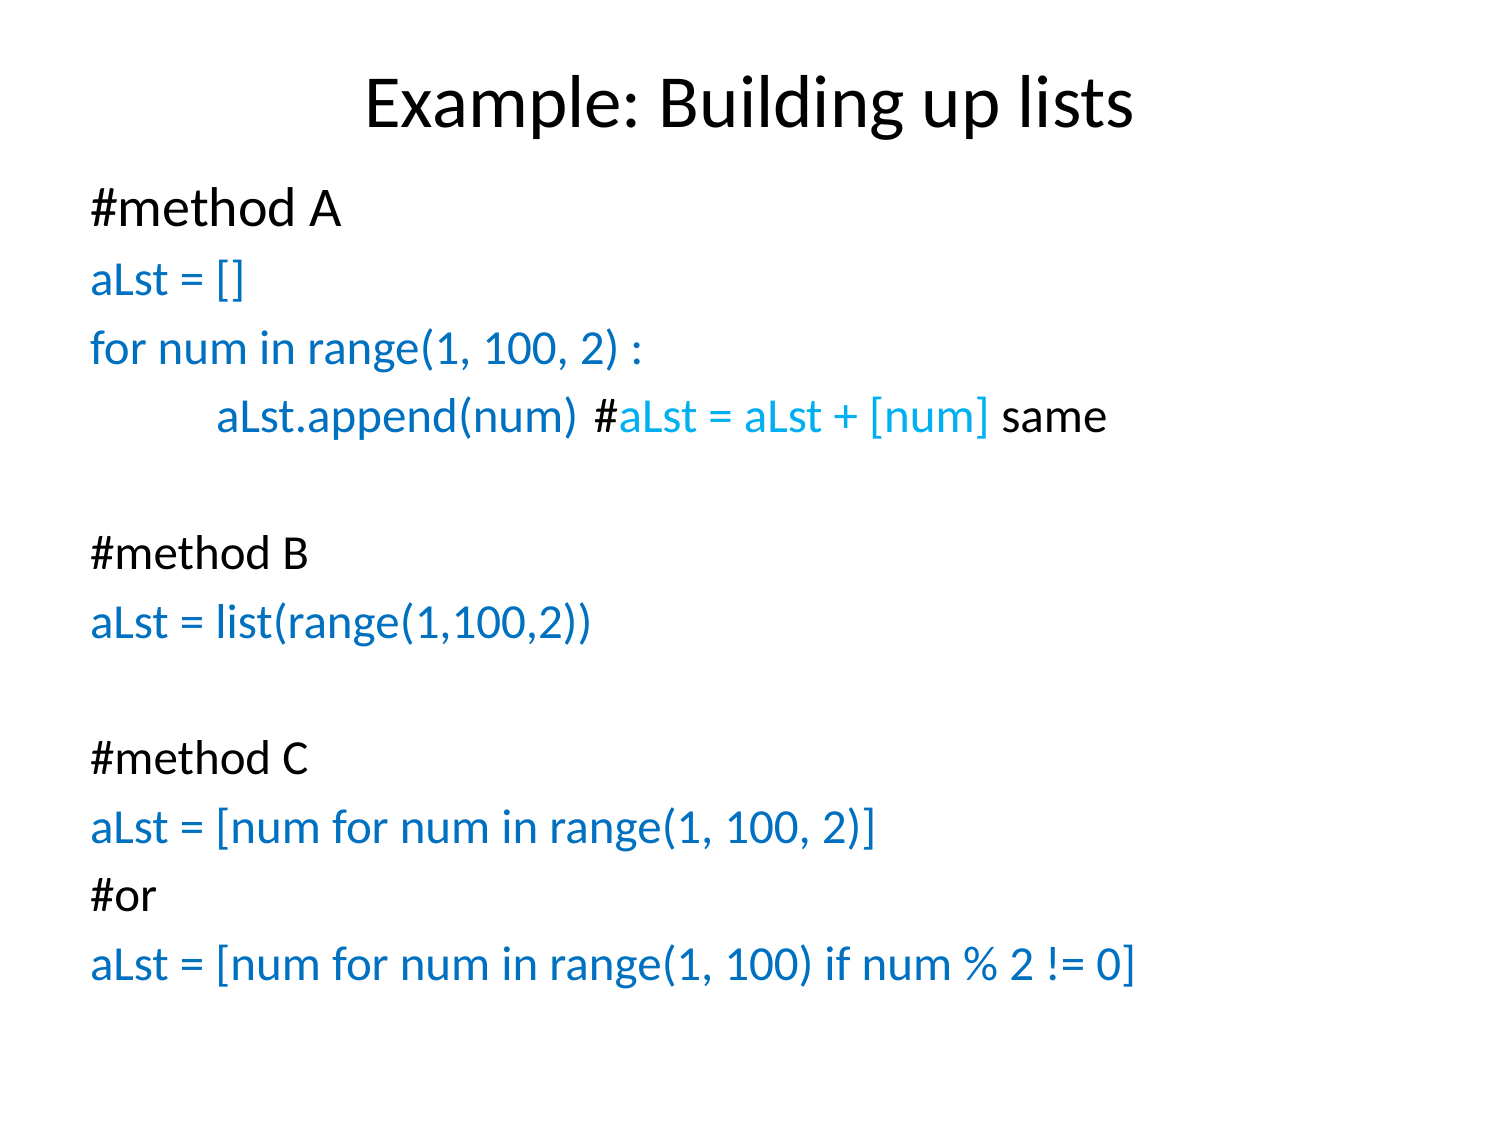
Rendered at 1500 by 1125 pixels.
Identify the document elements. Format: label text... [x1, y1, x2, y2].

list #method A aLst = [] for num in range(1, 100, 2) : aLst.append(num) #aLst = aLst + [num] same #method B aLst = list(range(1,100,2)) #method C aLst = [num for num in range(1, 100, 2)] #or aLst = [num for num in range(1, 100) if num % 2 != 0] [75, 162, 1425, 1005]
title Example: Building up lists [75, 45, 1425, 150]
